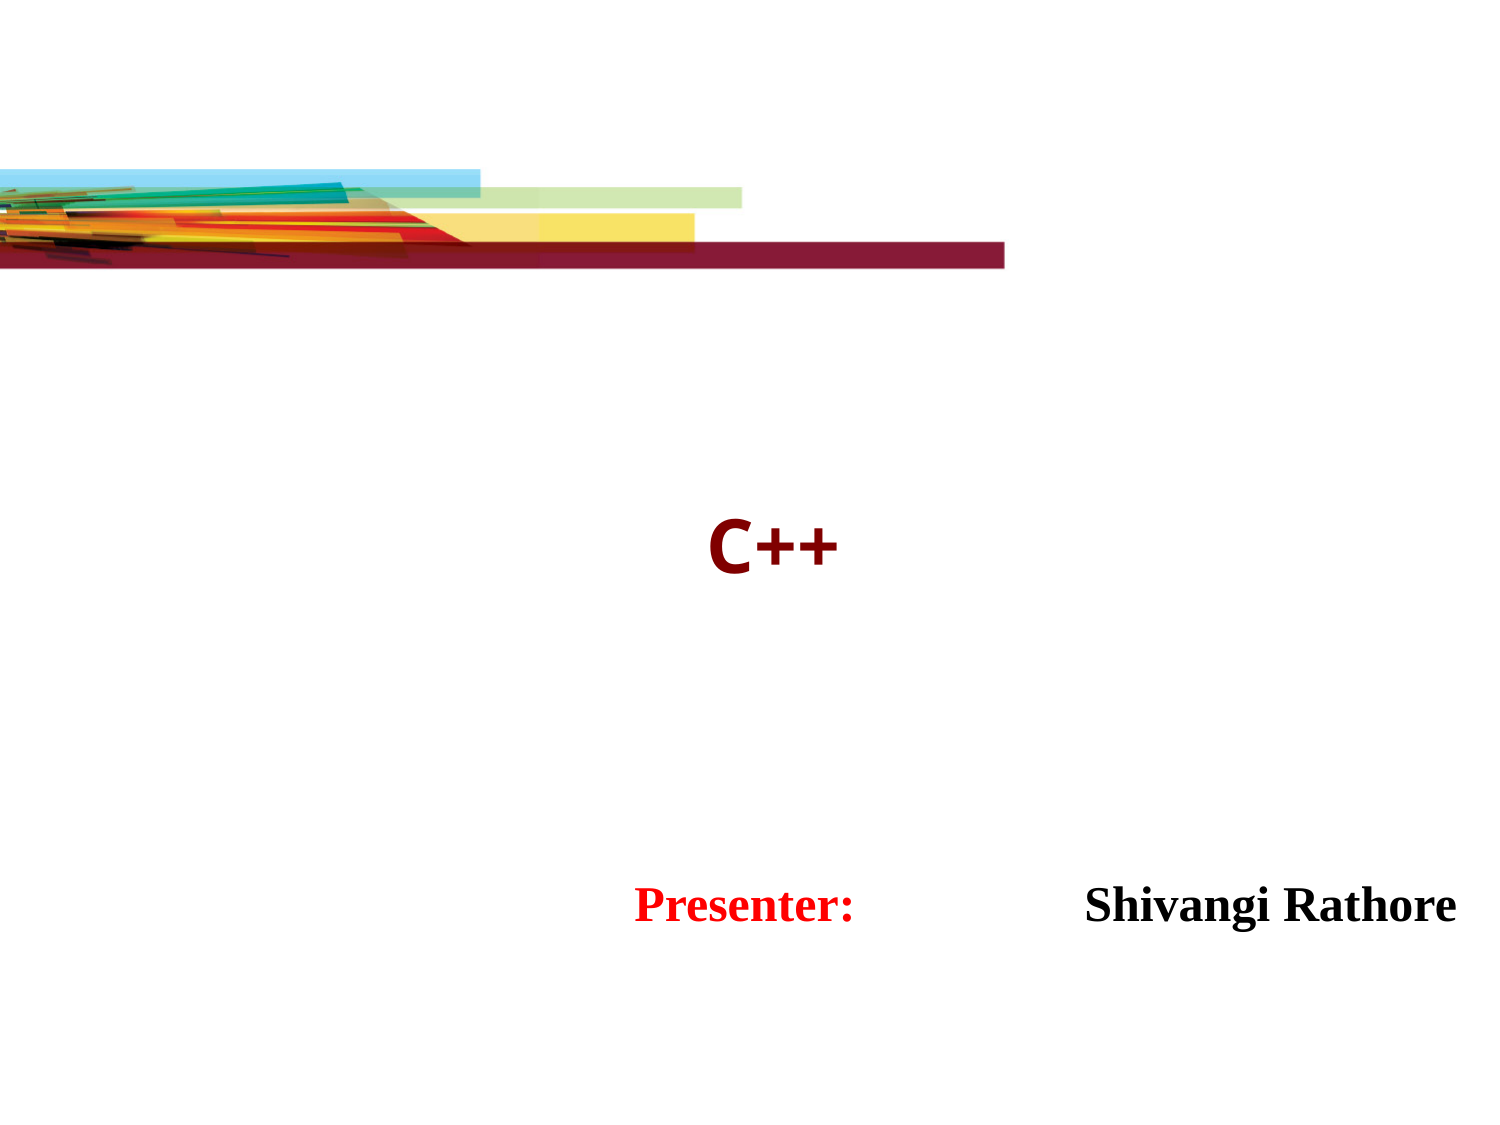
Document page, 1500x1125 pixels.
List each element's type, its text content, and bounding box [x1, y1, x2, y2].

picture [0, 0, 1500, 1125]
text_box Presenter: Shivangi Rathore [619, 864, 1472, 940]
title C++ [135, 401, 1411, 752]
